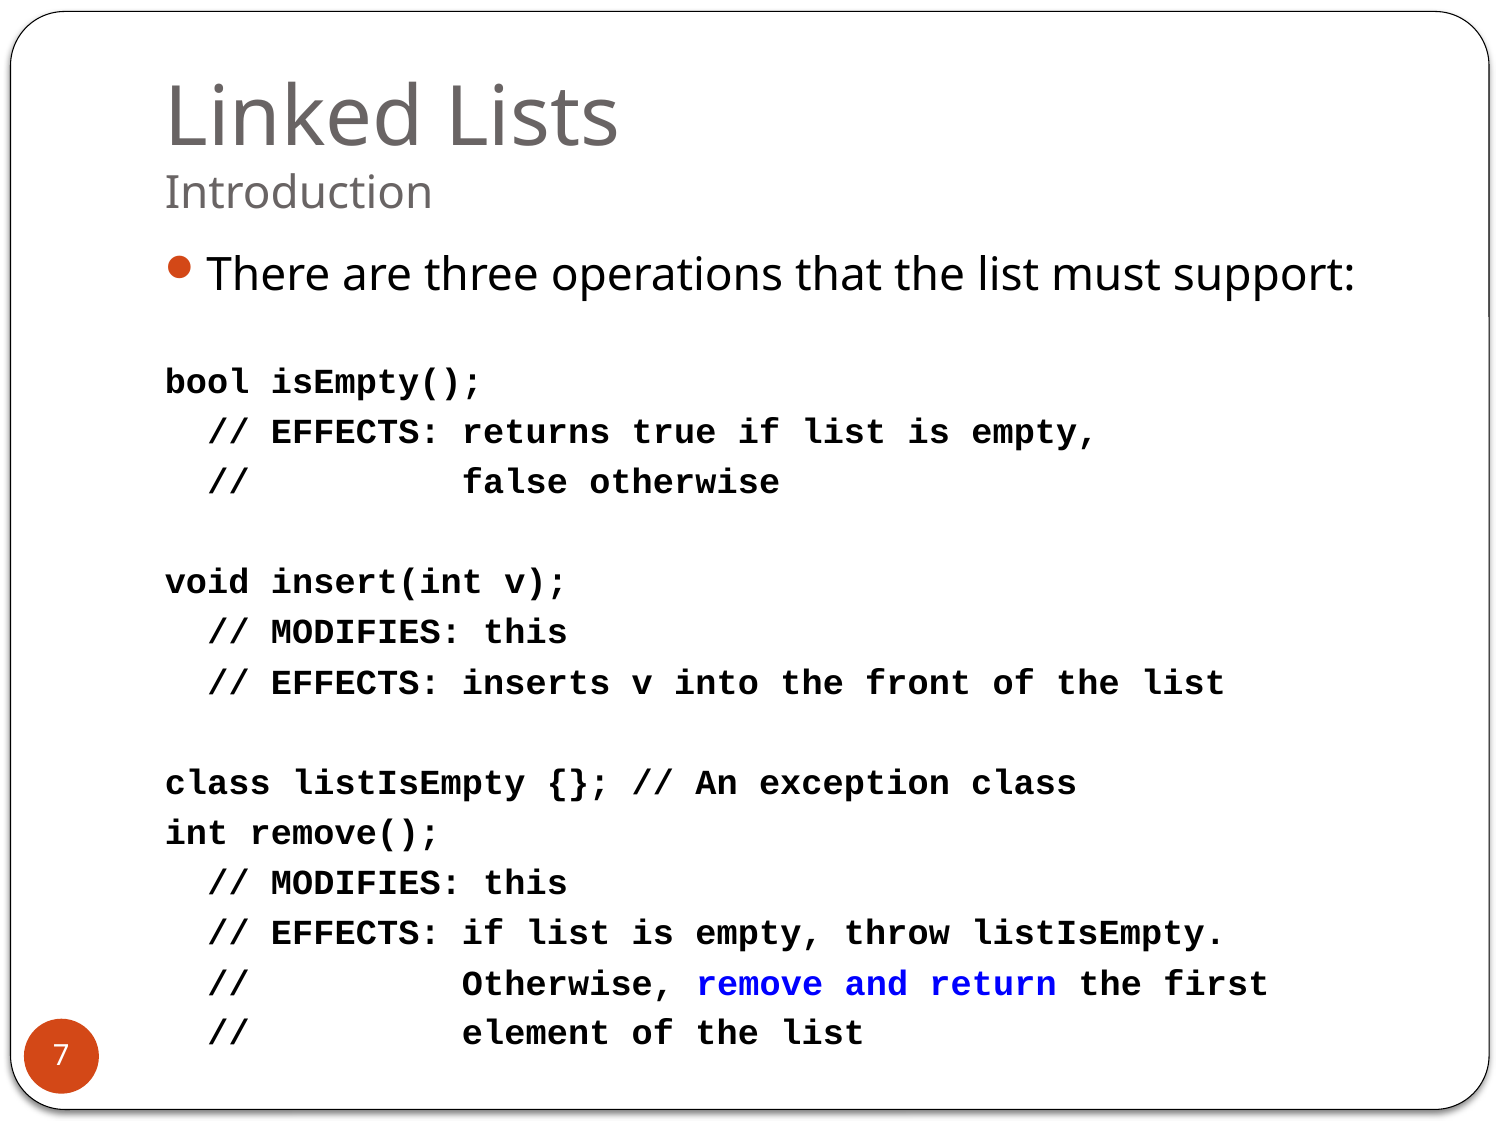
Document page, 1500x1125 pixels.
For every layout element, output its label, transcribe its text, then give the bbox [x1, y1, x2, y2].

list There are three operations that the list must support: bool isEmpty(); // EFFECTS: returns true if list is empty, // false otherwise void insert(int v); // MODIFIES: this // EFFECTS: inserts v into the front of the list class listIsEmpty {}; // An exception class int remove(); // MODIFIES: this // EFFECTS: if list is empty, throw listIsEmpty. // Otherwise, remove and return the first // element of the list [150, 237, 1425, 1063]
slide_number 7 [23, 1018, 99, 1094]
title Linked Lists Introduction [150, 45, 1425, 233]
